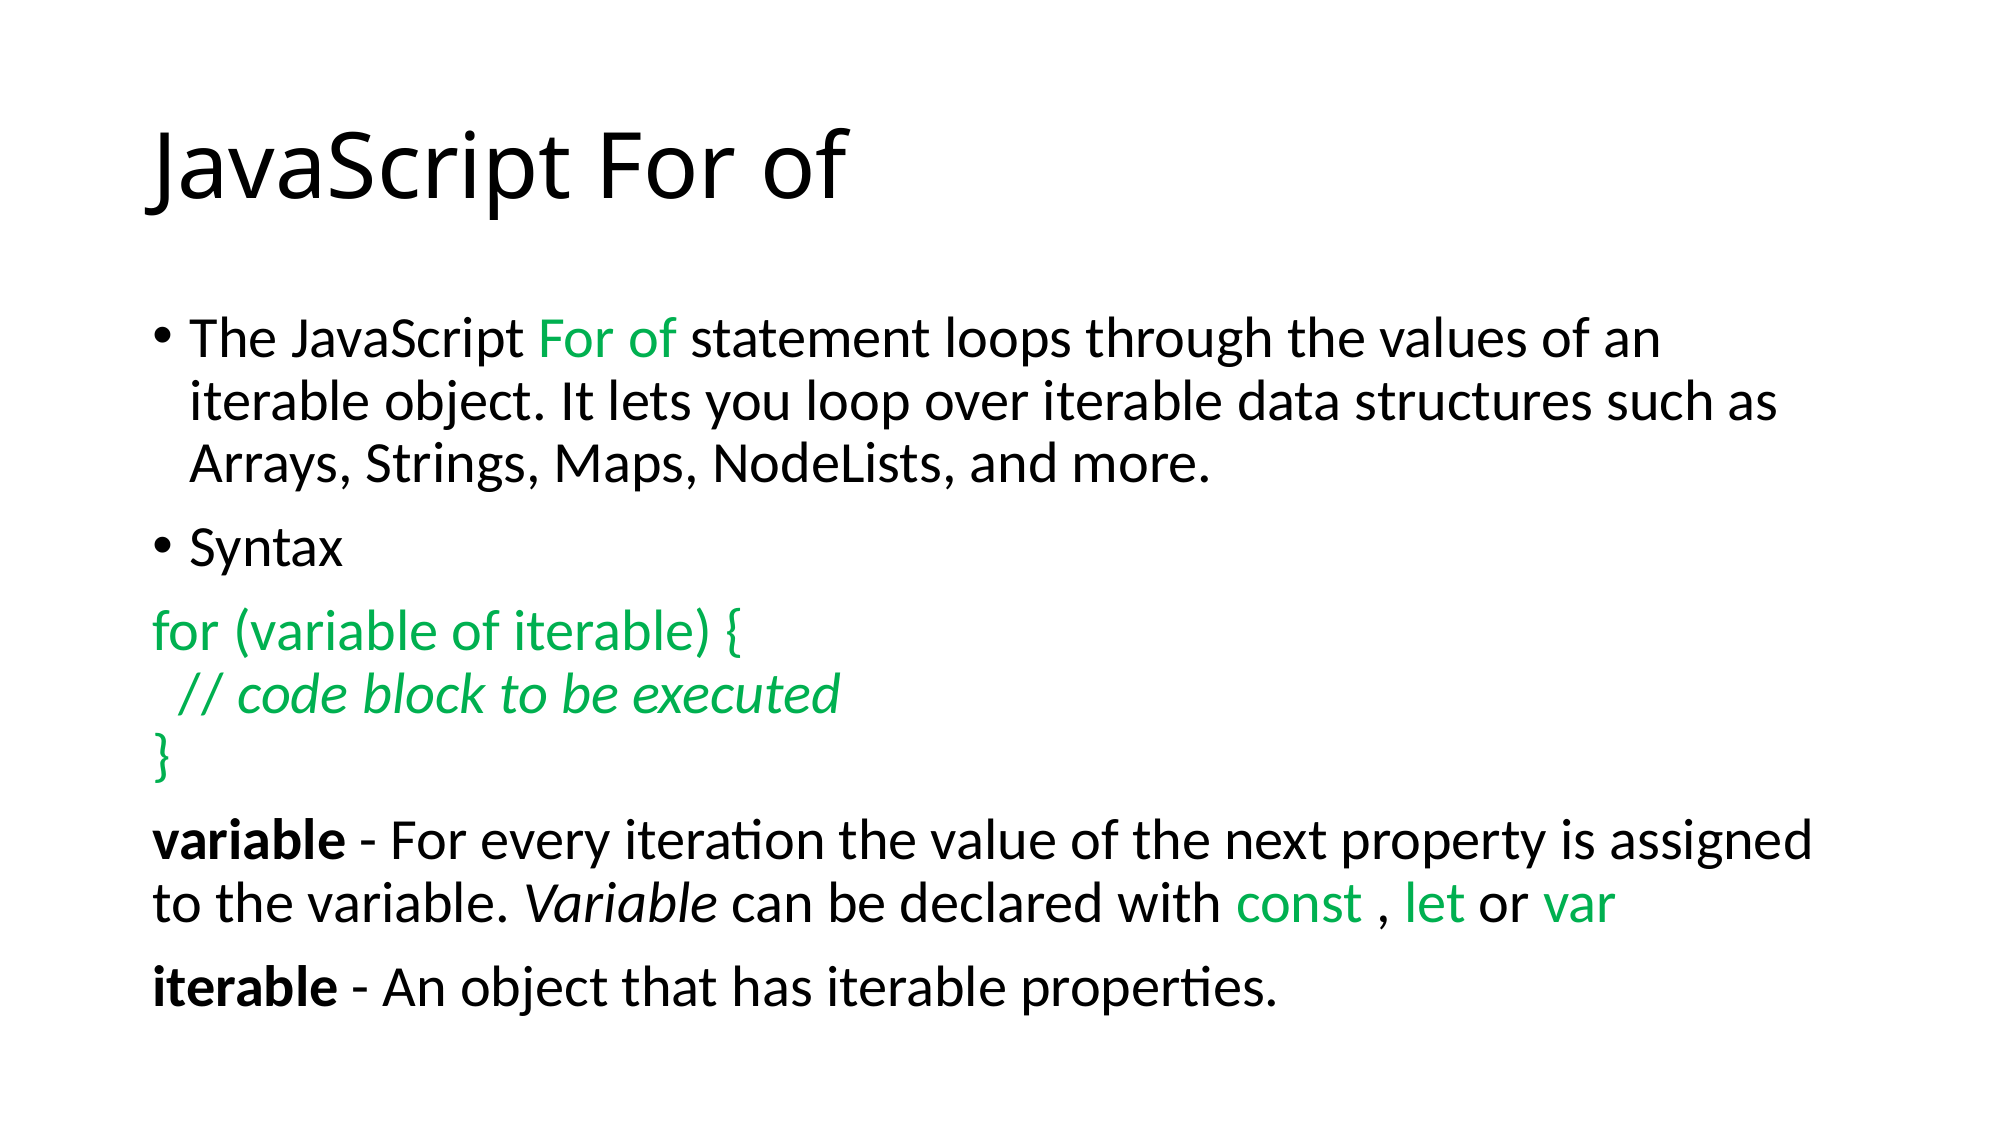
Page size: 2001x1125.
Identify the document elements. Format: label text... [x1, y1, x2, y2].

list The JavaScript For of statement loops through the values of an iterable object. It lets you loop over iterable data structures such as Arrays, Strings, Maps, NodeLists, and more. Syntax for (variable of iterable) { // code block to be executed } variable - For every iteration the value of the next property is assigned to the variable. Variable can be declared with const , let or var iterable - An object that has iterable properties. [137, 299, 1863, 1050]
title JavaScript For of [137, 59, 1863, 278]
